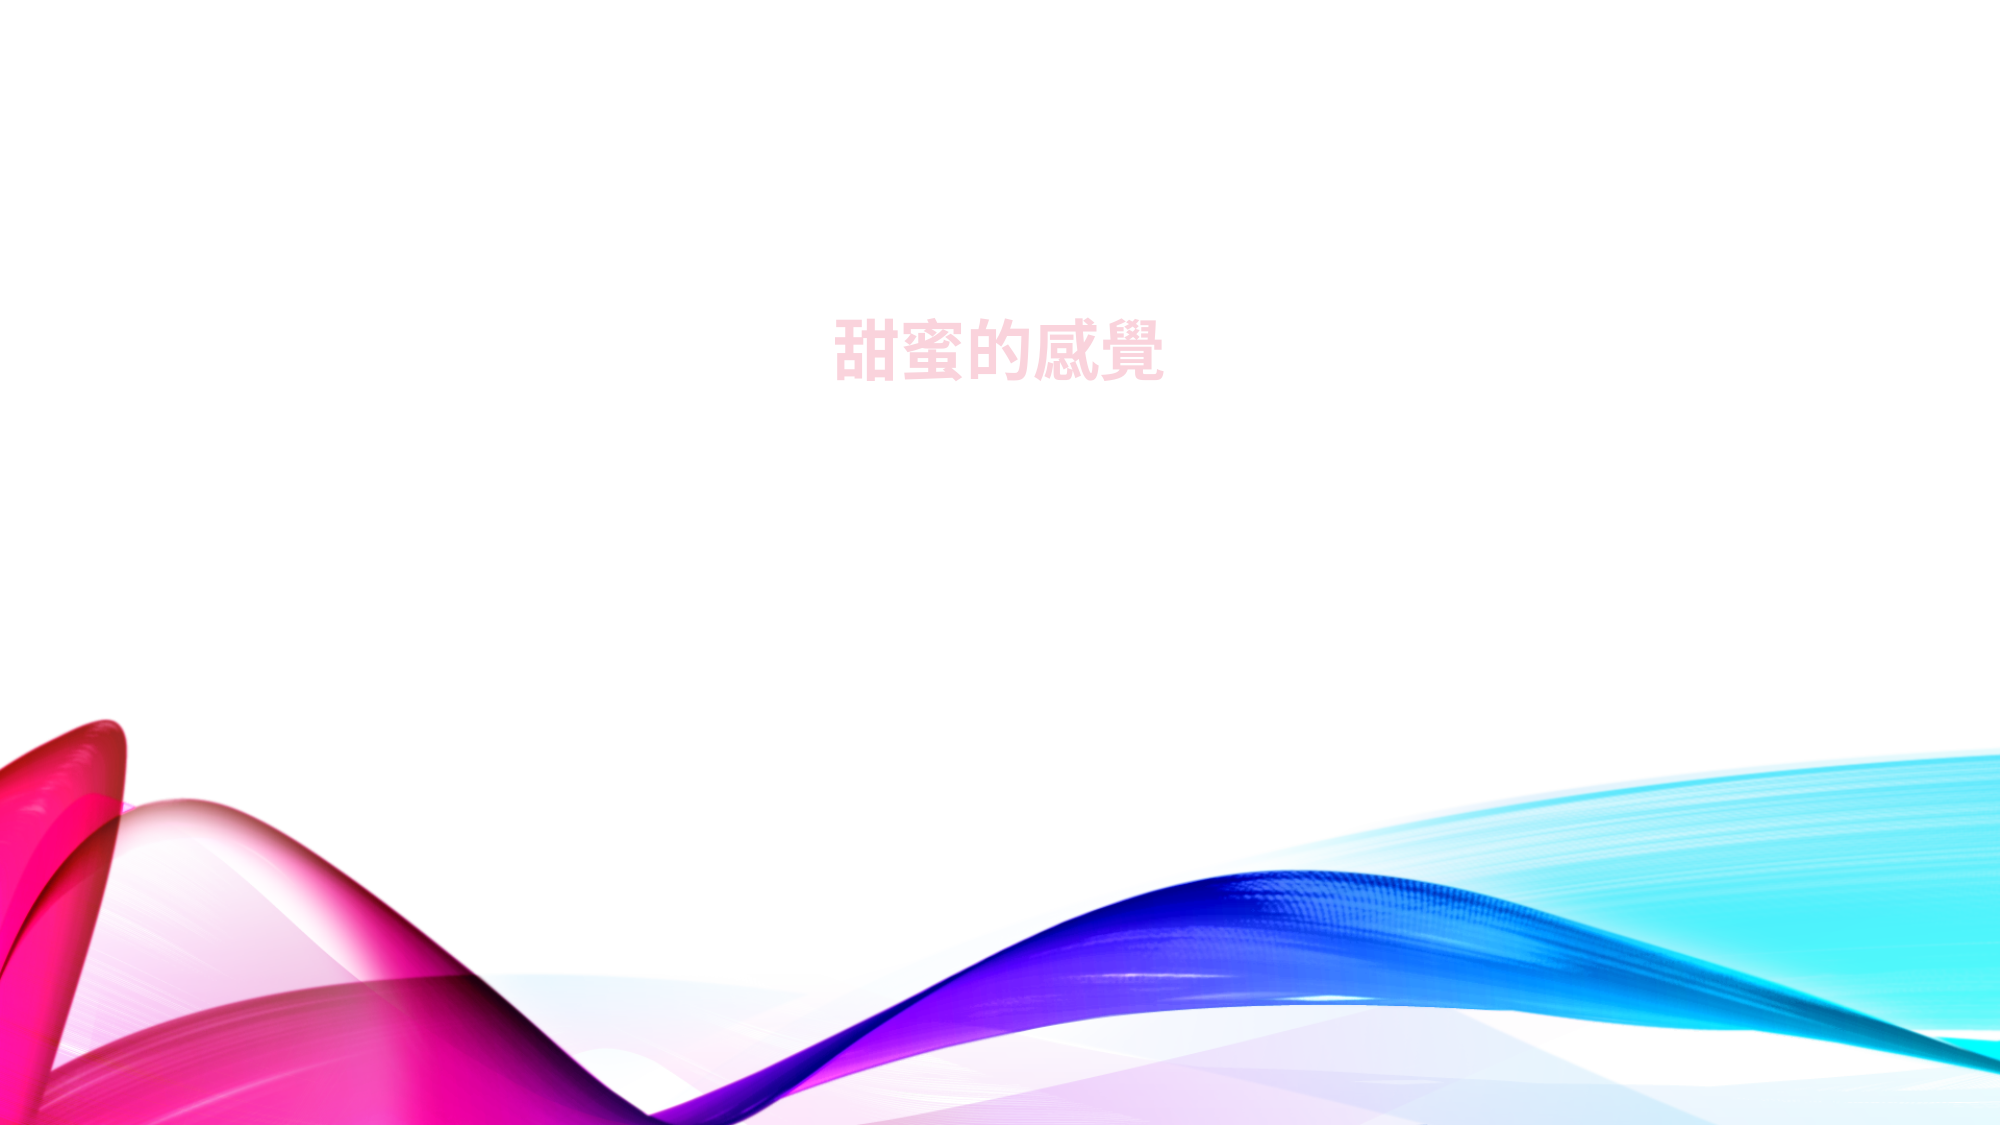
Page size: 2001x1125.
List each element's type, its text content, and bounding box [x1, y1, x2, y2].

picture [1795, 1003, 1806, 1008]
picture [0, 717, 2000, 1125]
title 甜蜜的感覺 [112, 123, 1888, 584]
